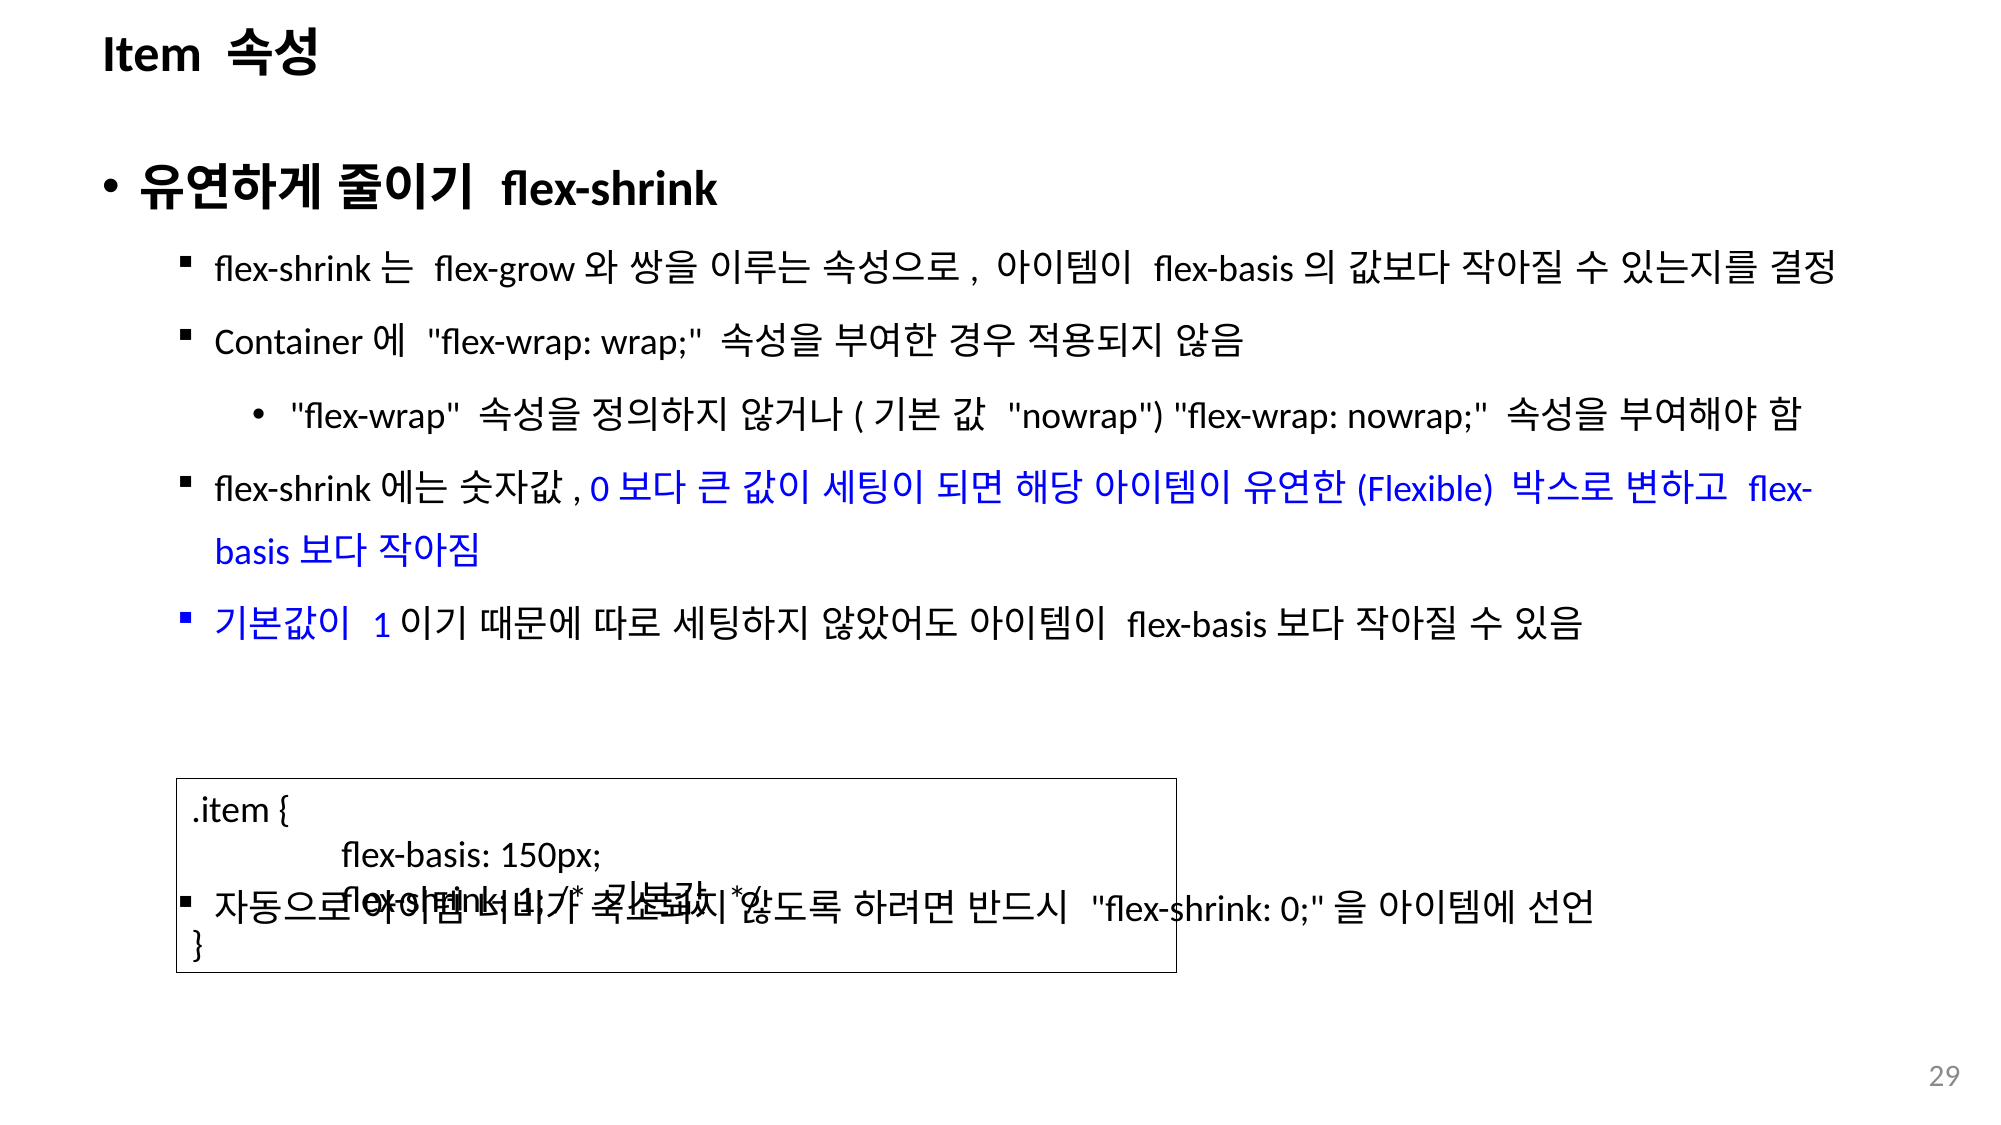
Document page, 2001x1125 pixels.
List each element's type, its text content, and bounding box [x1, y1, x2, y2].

text_box .item { flex-basis: 150px; flex-shrink: 1; /* 기본값 */ } [176, 778, 1177, 973]
list 유연하게 줄이기 flex-shrink flex-shrink는 flex-grow와 쌍을 이루는 속성으로, 아이템이 flex-basis의 값보다 작아질 수 있는지를 결정 Container에 "flex-wrap: wrap;" 속성을 부여한 경우 적용되지 않음 "flex-wrap" 속성을 정의하지 않거나(기본 값 "nowrap") "flex-wrap: nowrap;" 속성을 부여해야 함 flex-shrink에는 숫자값, 0보다 큰 값이 세팅이 되면 해당 아이템이 유연한(Flexible) 박스로 변하고 flex-basis보다 작아짐 기본값이 1이기 때문에 따로 세팅하지 않았어도 아이템이 flex-basis보다 작아질 수 있음 자동으로 아이템 너비가 축소되지 않도록 하려면 반드시 "flex-shrink: 0;"을 아이템에 선언 [87, 124, 1878, 1099]
title Item 속성 [87, 26, 1812, 83]
slide_number 29 [1412, 1042, 1976, 1106]
